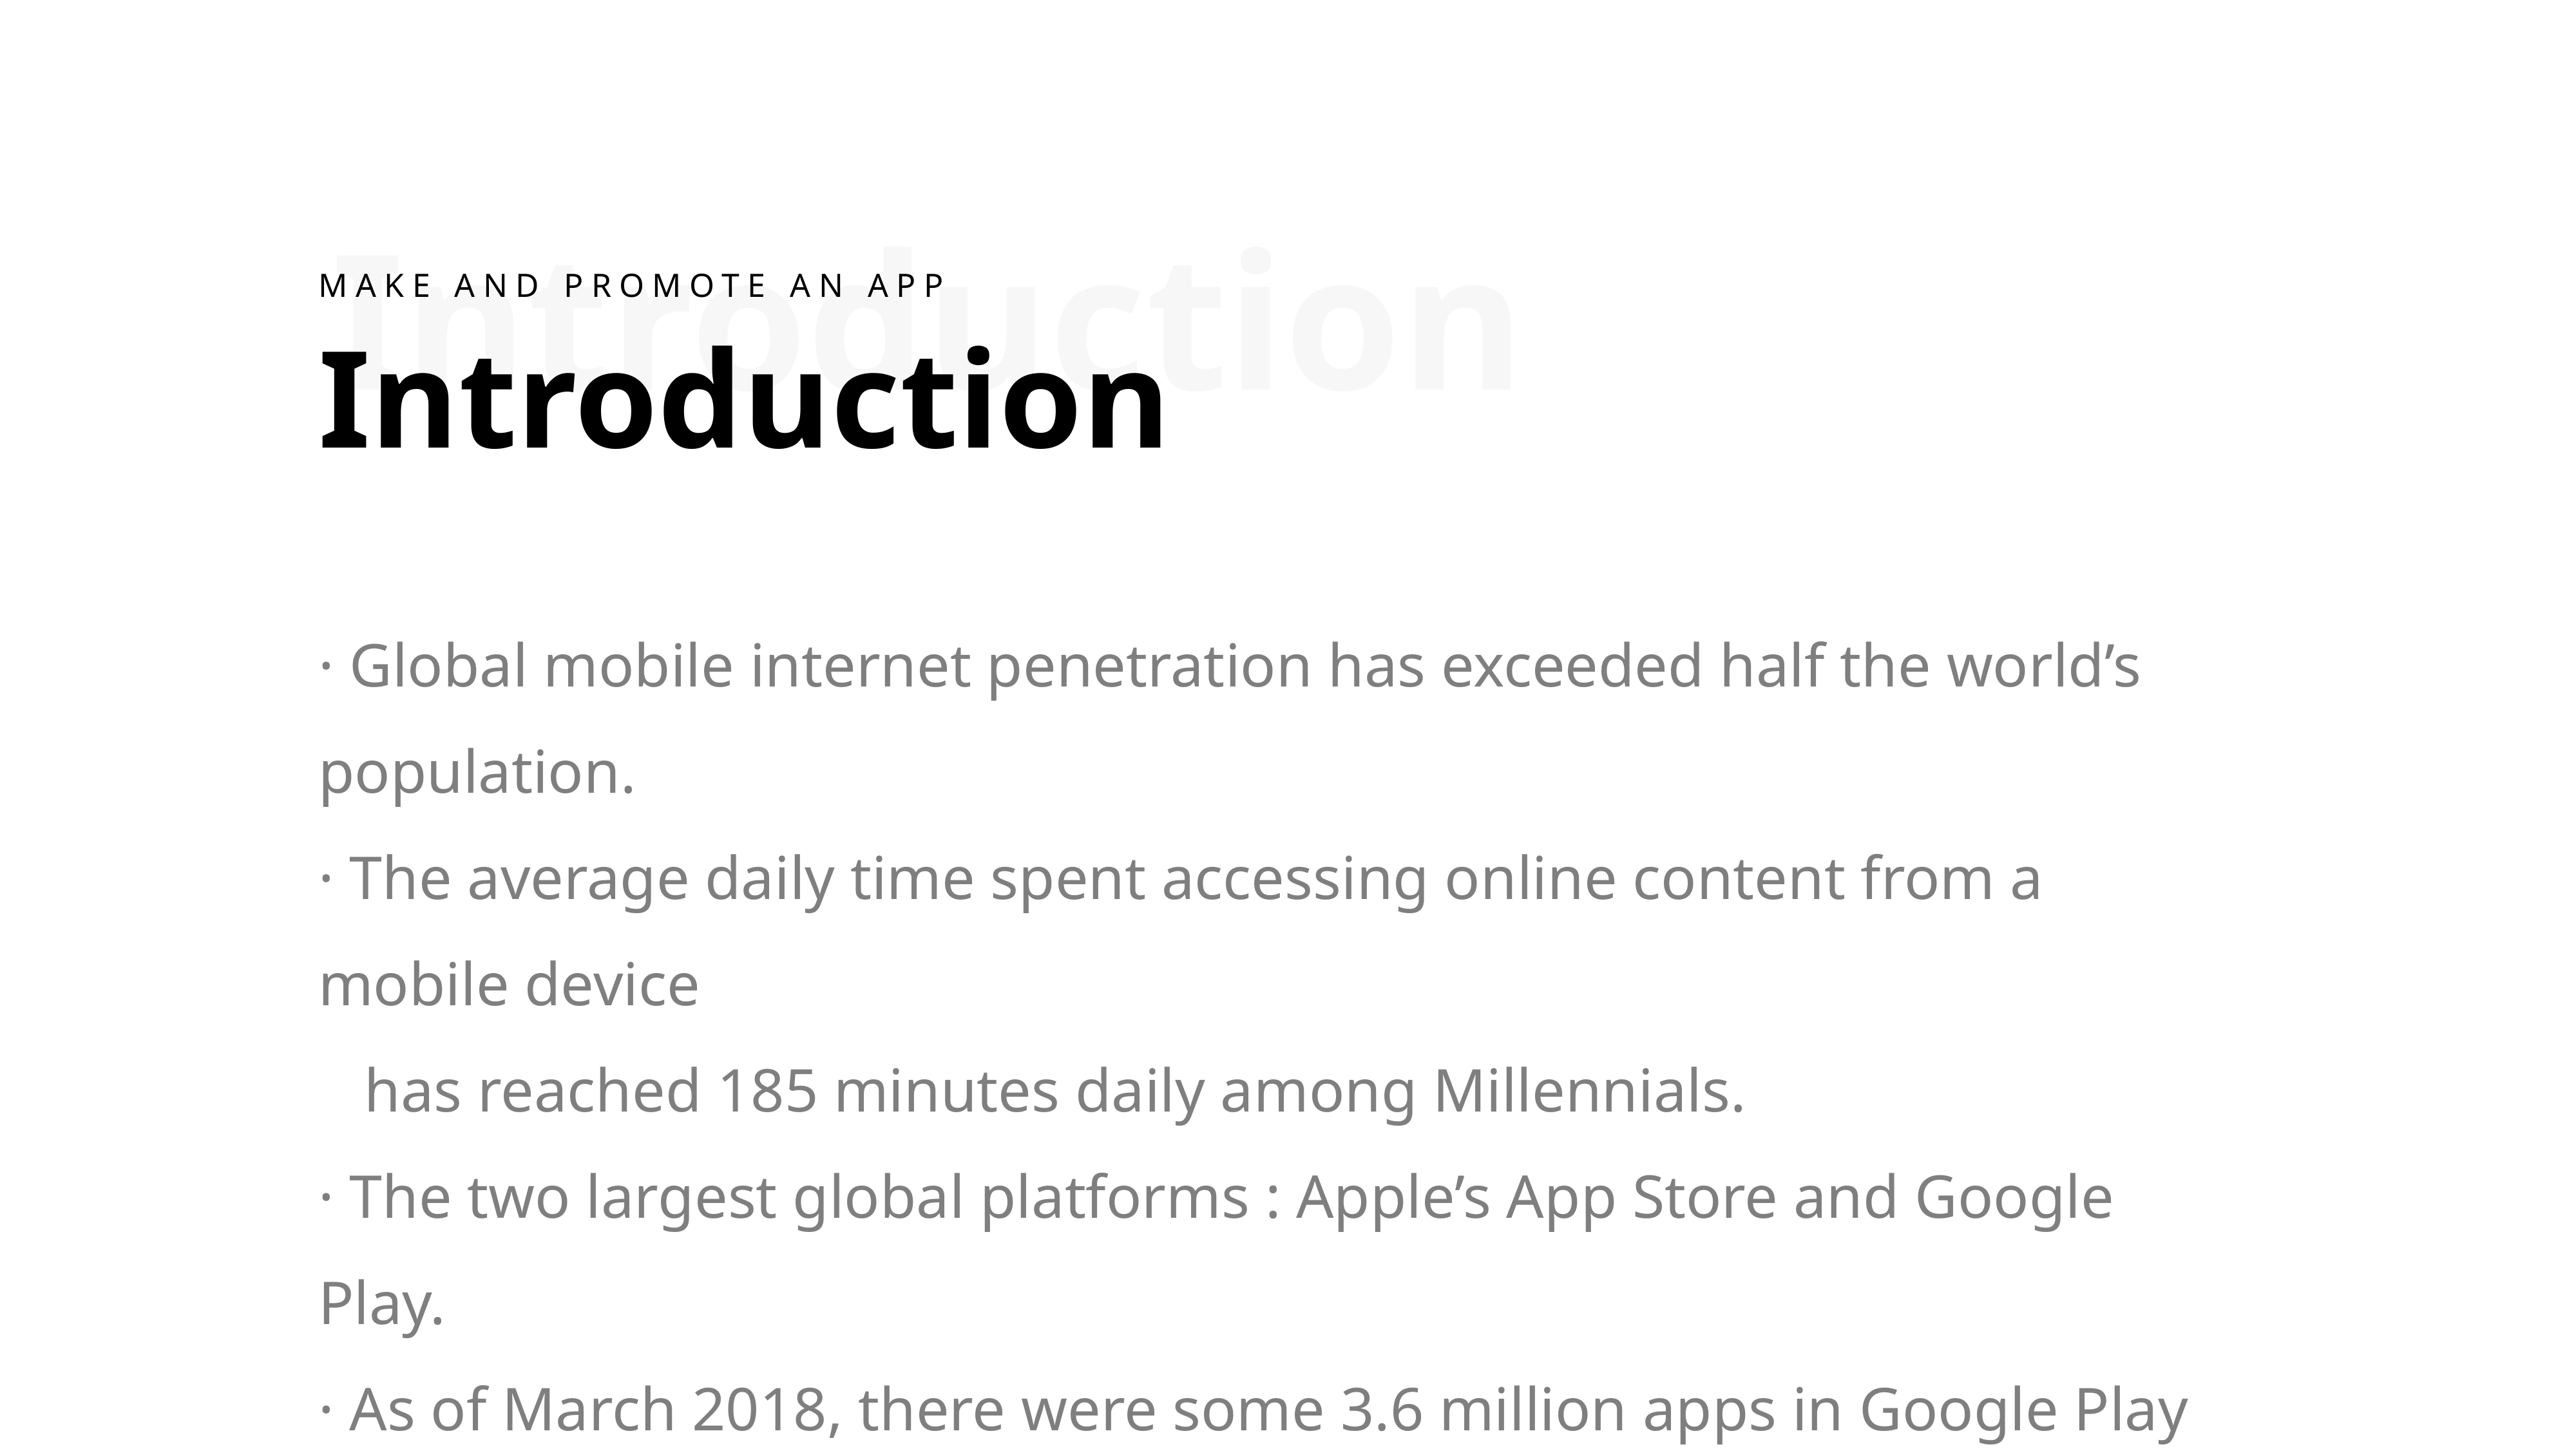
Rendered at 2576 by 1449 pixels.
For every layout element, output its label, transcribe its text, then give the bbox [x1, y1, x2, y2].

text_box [309, 197, 2177, 482]
text_box · Global mobile internet penetration has exceeded half the world’s population. · The average daily time spent accessing online content from a mobile device has reached 185 minutes daily among Millennials. · The two largest global platforms : Apple’s App Store and Google Play. · As of March 2018, there were some 3.6 million apps in Google Play alone. [309, 587, 2246, 1449]
